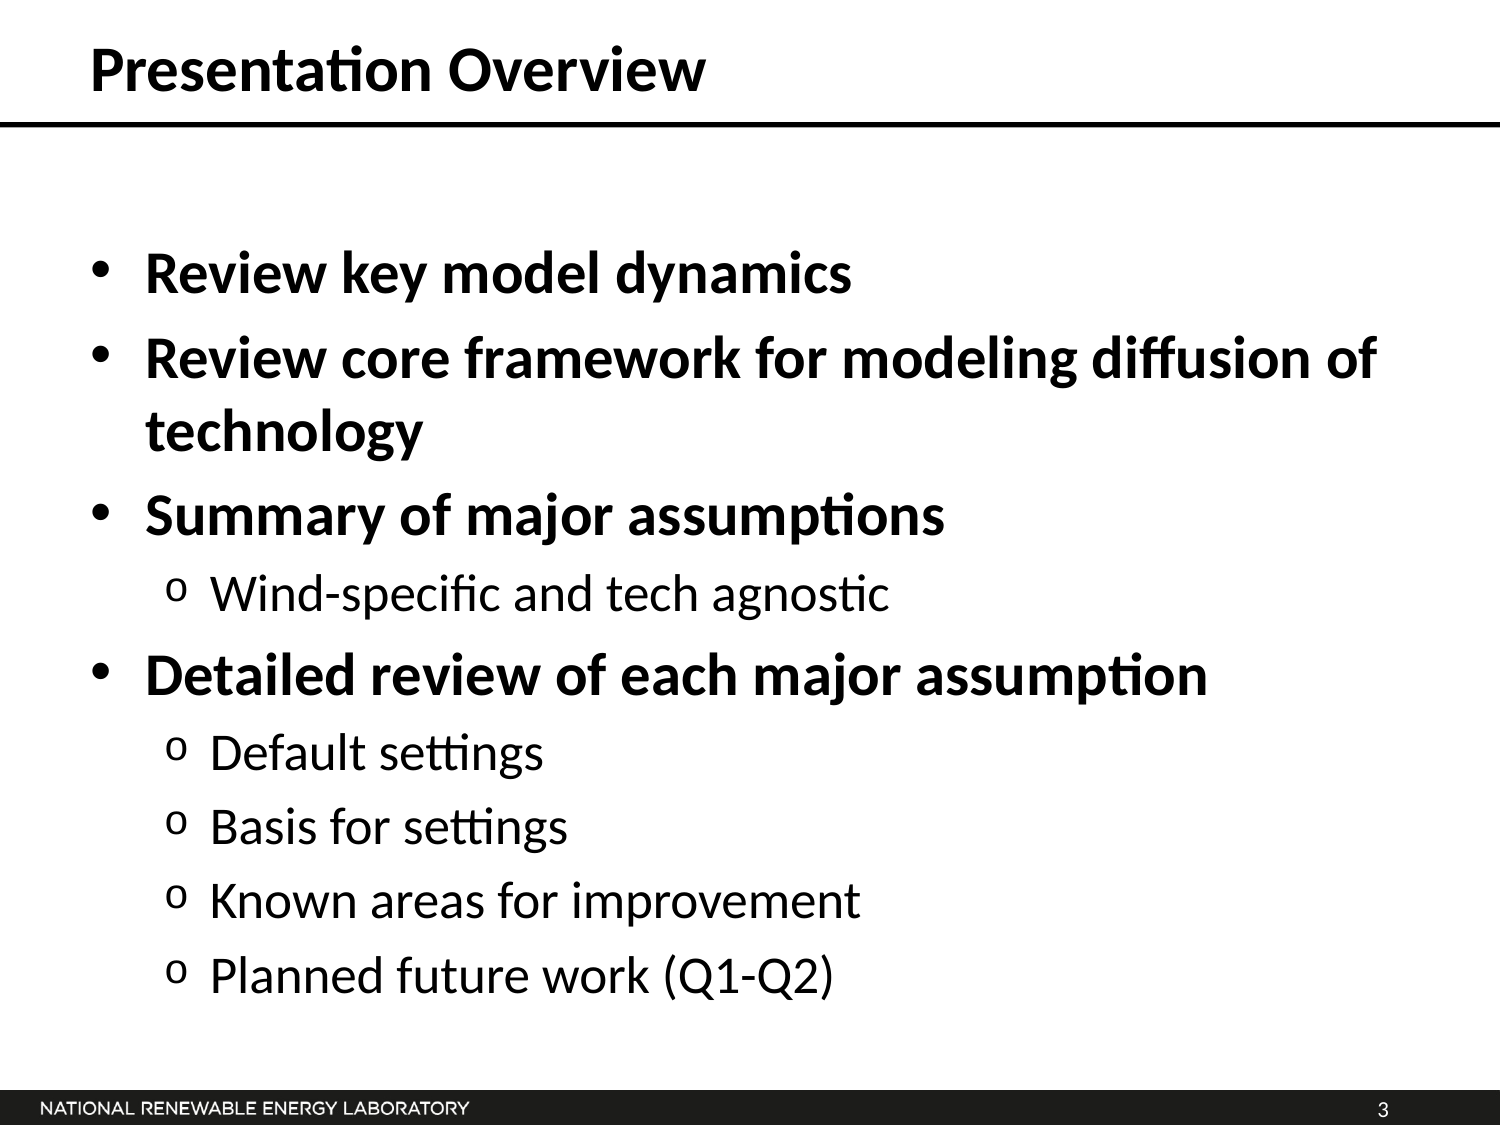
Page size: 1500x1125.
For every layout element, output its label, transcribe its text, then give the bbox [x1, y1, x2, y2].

list Review key model dynamics Review core framework for modeling diffusion of technology Summary of major assumptions Wind-specific and tech agnostic Detailed review of each major assumption Default settings Basis for settings Known areas for improvement Planned future work (Q1-Q2) [75, 224, 1425, 1013]
title Presentation Overview [75, 19, 1425, 113]
picture [0, 1090, 1500, 1125]
